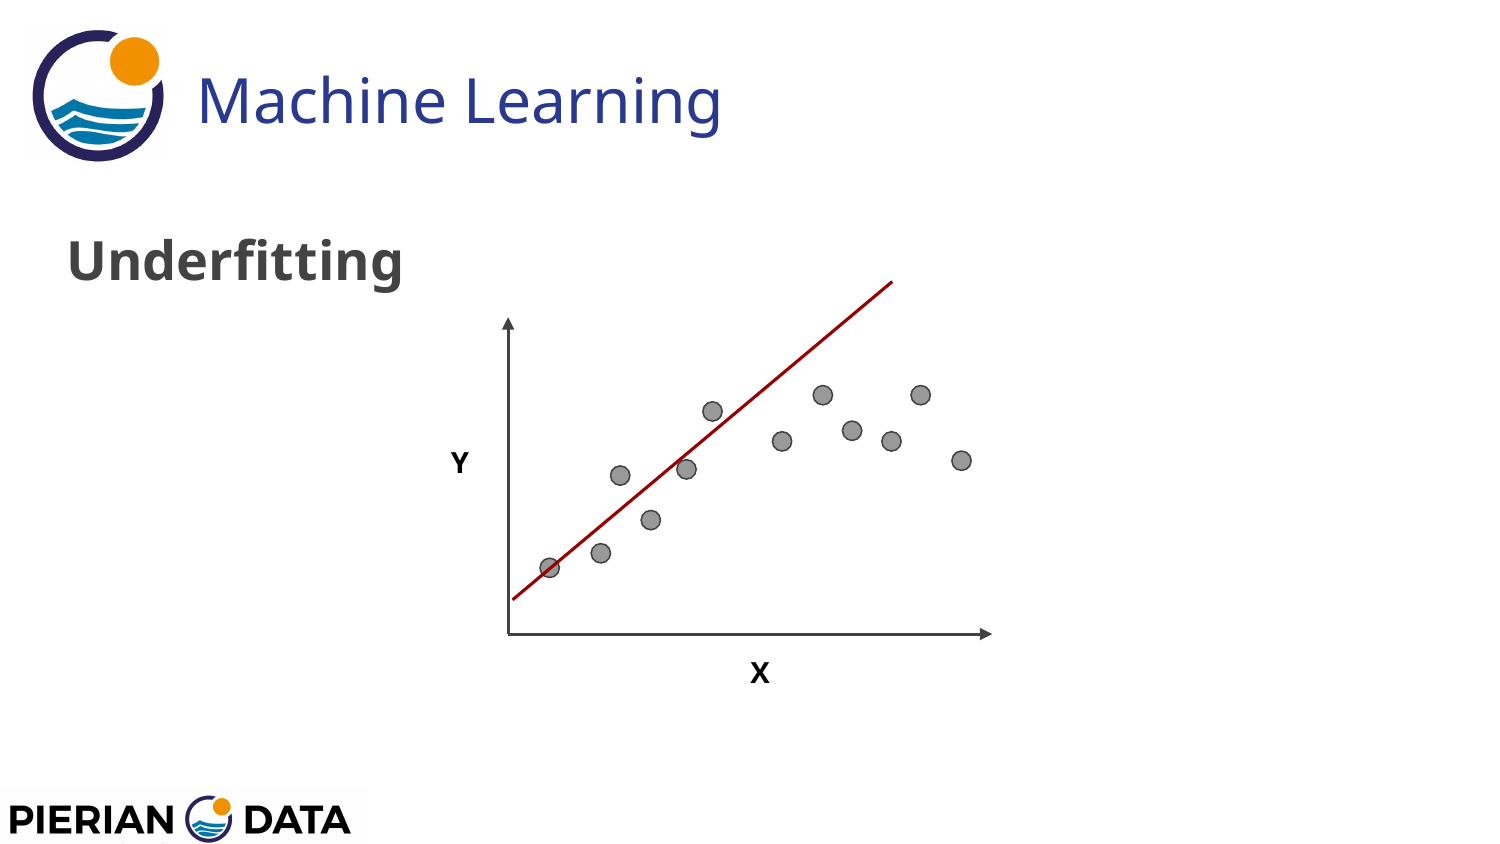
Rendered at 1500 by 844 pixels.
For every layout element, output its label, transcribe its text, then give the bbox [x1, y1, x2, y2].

text_box [910, 385, 931, 405]
text_box X [707, 643, 814, 713]
text_box Y [406, 429, 503, 503]
text_box [951, 451, 972, 471]
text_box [512, 281, 893, 601]
text_box [896, 432, 902, 450]
picture [24, 24, 172, 167]
text_box Underfitting [51, 201, 1449, 750]
text_box [176, 34, 1330, 157]
picture [0, 787, 368, 844]
text_box Machine Learning [181, 45, 1500, 146]
